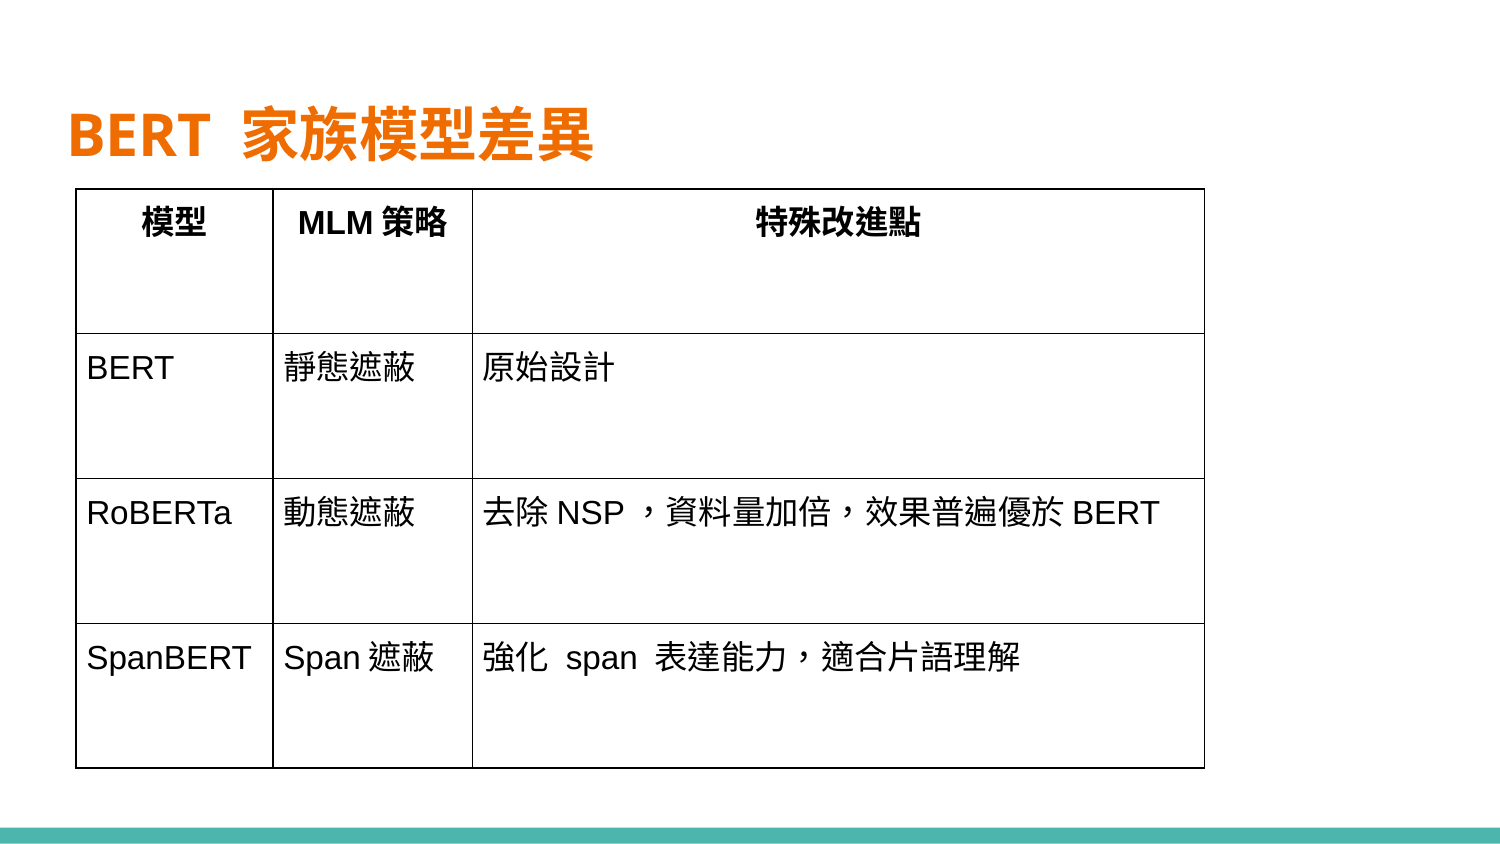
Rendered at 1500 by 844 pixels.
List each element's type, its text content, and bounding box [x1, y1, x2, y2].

table_cell 去除NSP，資料量加倍，效果普遍優於BERT [473, 479, 1204, 623]
table_cell Span遮蔽 [274, 624, 472, 767]
table_cell 強化 span 表達能力，適合片語理解 [473, 624, 1204, 767]
table_cell SpanBERT [77, 624, 272, 767]
table_cell RoBERTa [77, 479, 272, 623]
table_cell 動態遮蔽 [274, 479, 472, 623]
title BERT 家族模型差異 [51, 72, 1449, 189]
table_cell 靜態遮蔽 [274, 334, 472, 478]
table_cell 原始設計 [473, 334, 1204, 478]
table_header 特殊改進點 [473, 190, 1204, 333]
table_header MLM策略 [274, 190, 472, 333]
table_cell BERT [77, 334, 272, 478]
table_header 模型 [77, 190, 272, 333]
